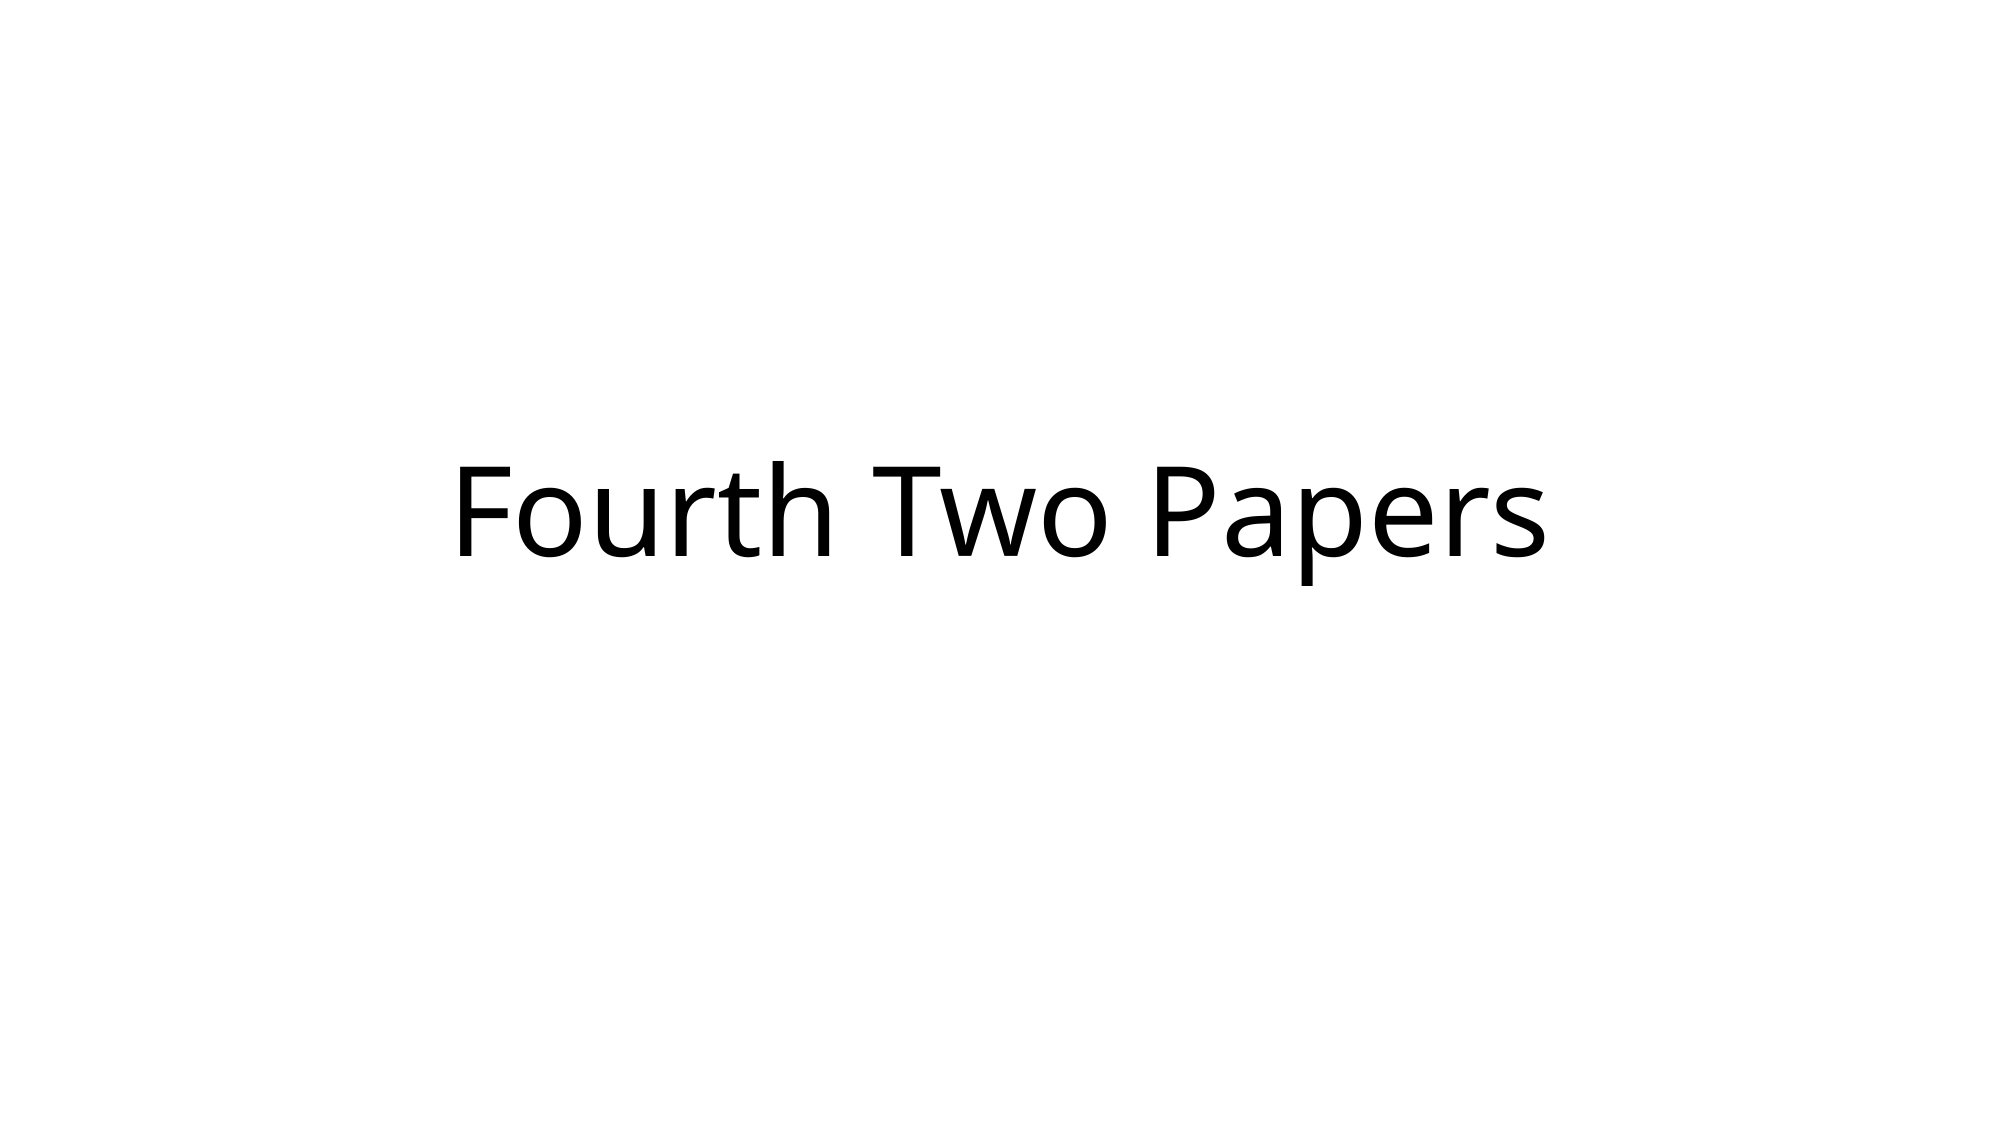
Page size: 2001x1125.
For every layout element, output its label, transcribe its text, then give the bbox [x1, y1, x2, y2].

title Fourth Two Papers [249, 199, 1750, 591]
